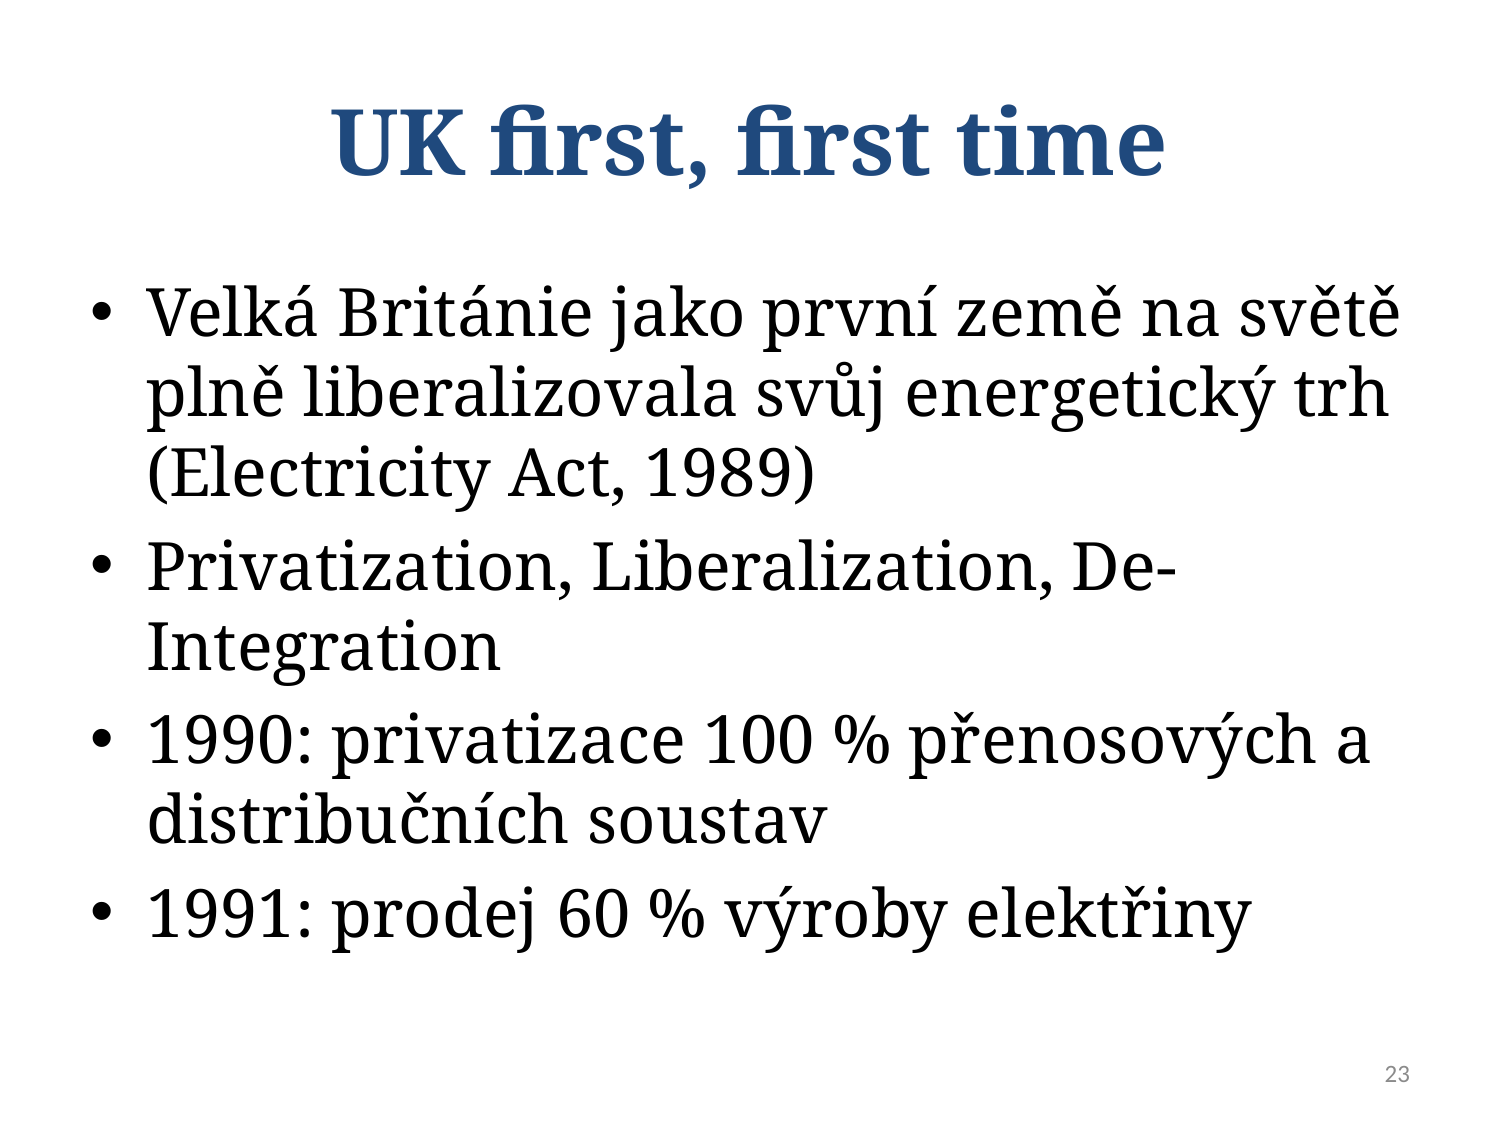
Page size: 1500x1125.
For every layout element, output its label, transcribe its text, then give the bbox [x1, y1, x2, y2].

title UK first, first time [75, 45, 1425, 233]
list Velká Británie jako první země na světě plně liberalizovala svůj energetický trh (Electricity Act, 1989) Privatization, Liberalization, De-Integration 1990: privatizace 100 % přenosových a distribučních soustav 1991: prodej 60 % výroby elektřiny [75, 262, 1425, 1035]
slide_number 23 [1074, 1042, 1425, 1103]
